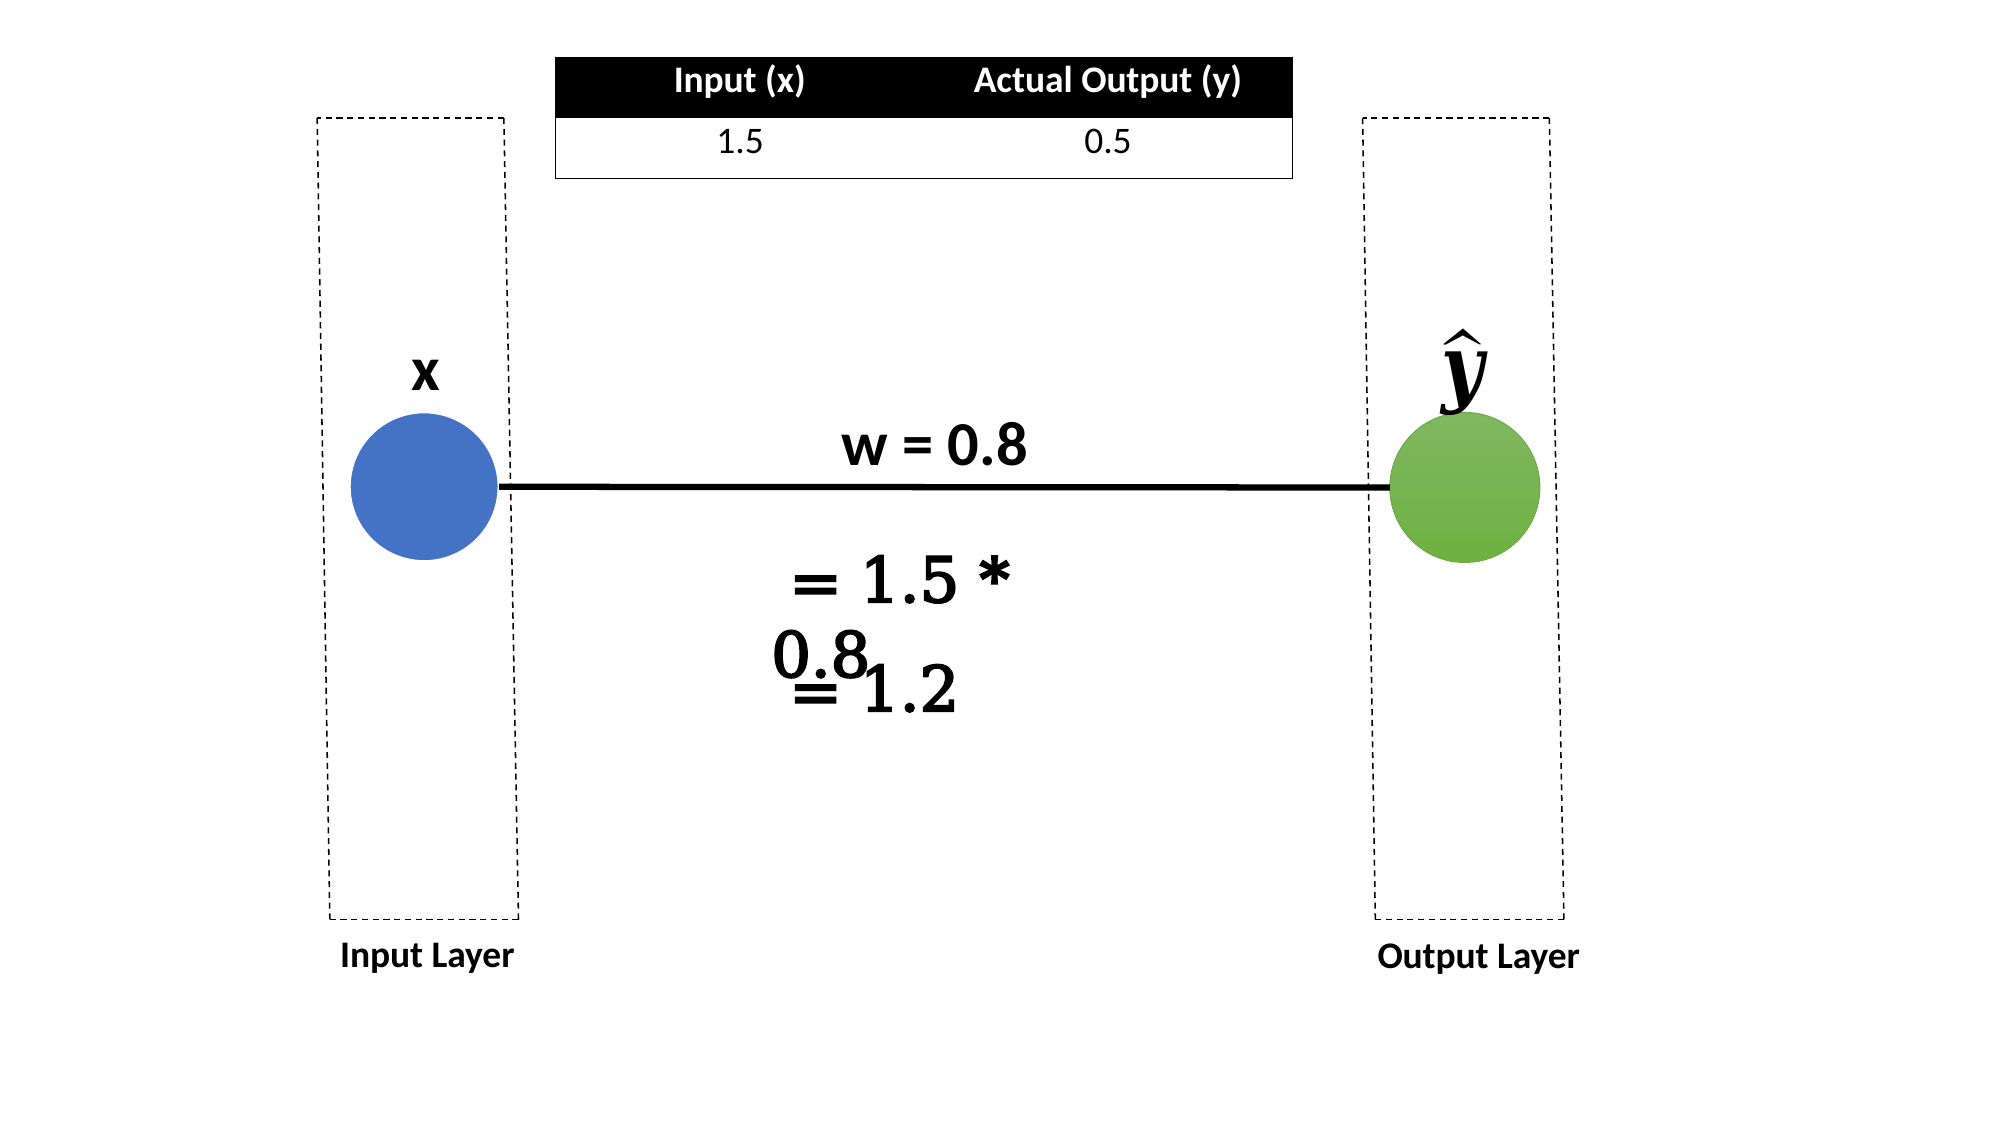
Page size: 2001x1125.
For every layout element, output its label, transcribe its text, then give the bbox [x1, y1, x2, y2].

table_cell 0.5 [924, 118, 1292, 178]
text_box Output Layer [1362, 923, 1607, 984]
table_header Actual Output (y) [924, 58, 1292, 117]
table_header Input (x) [556, 58, 924, 117]
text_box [1362, 117, 1564, 920]
text_box Input Layer [325, 922, 532, 982]
table_cell 1.5 [556, 118, 924, 178]
text_box w = 0.8 [827, 395, 1062, 486]
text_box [317, 117, 519, 920]
